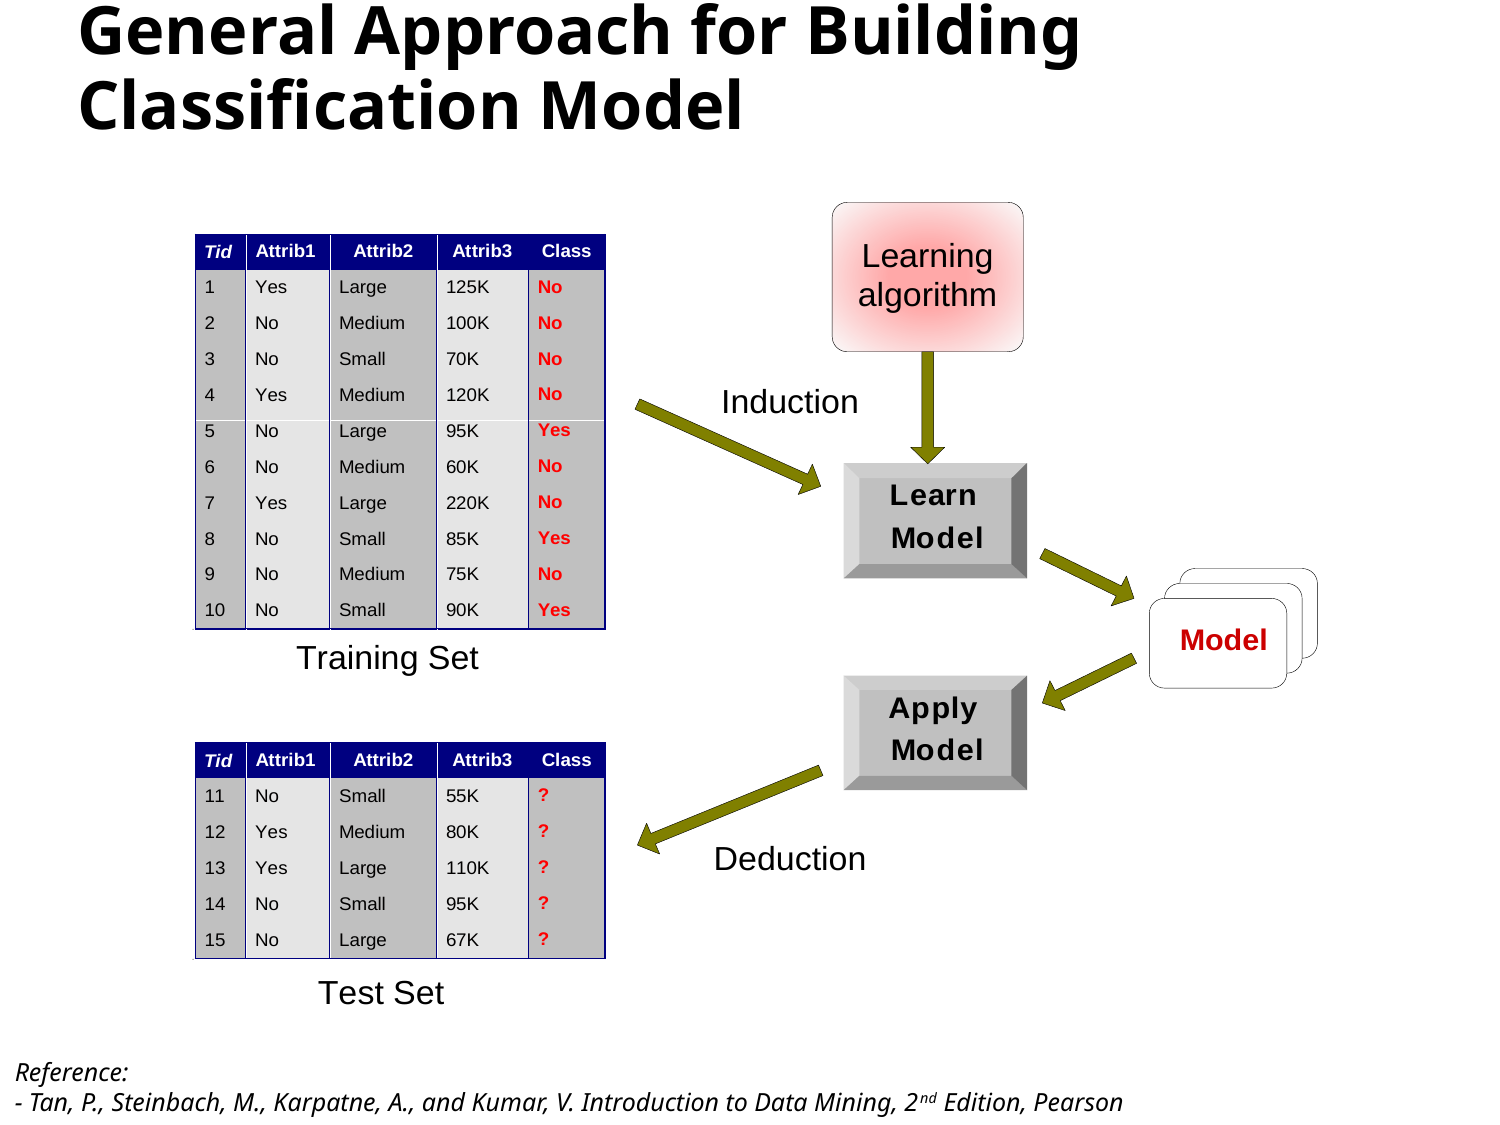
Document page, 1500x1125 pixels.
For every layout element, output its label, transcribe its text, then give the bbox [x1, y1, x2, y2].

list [179, 199, 1320, 1051]
title General Approach for Building Classification Model [62, 62, 1421, 150]
